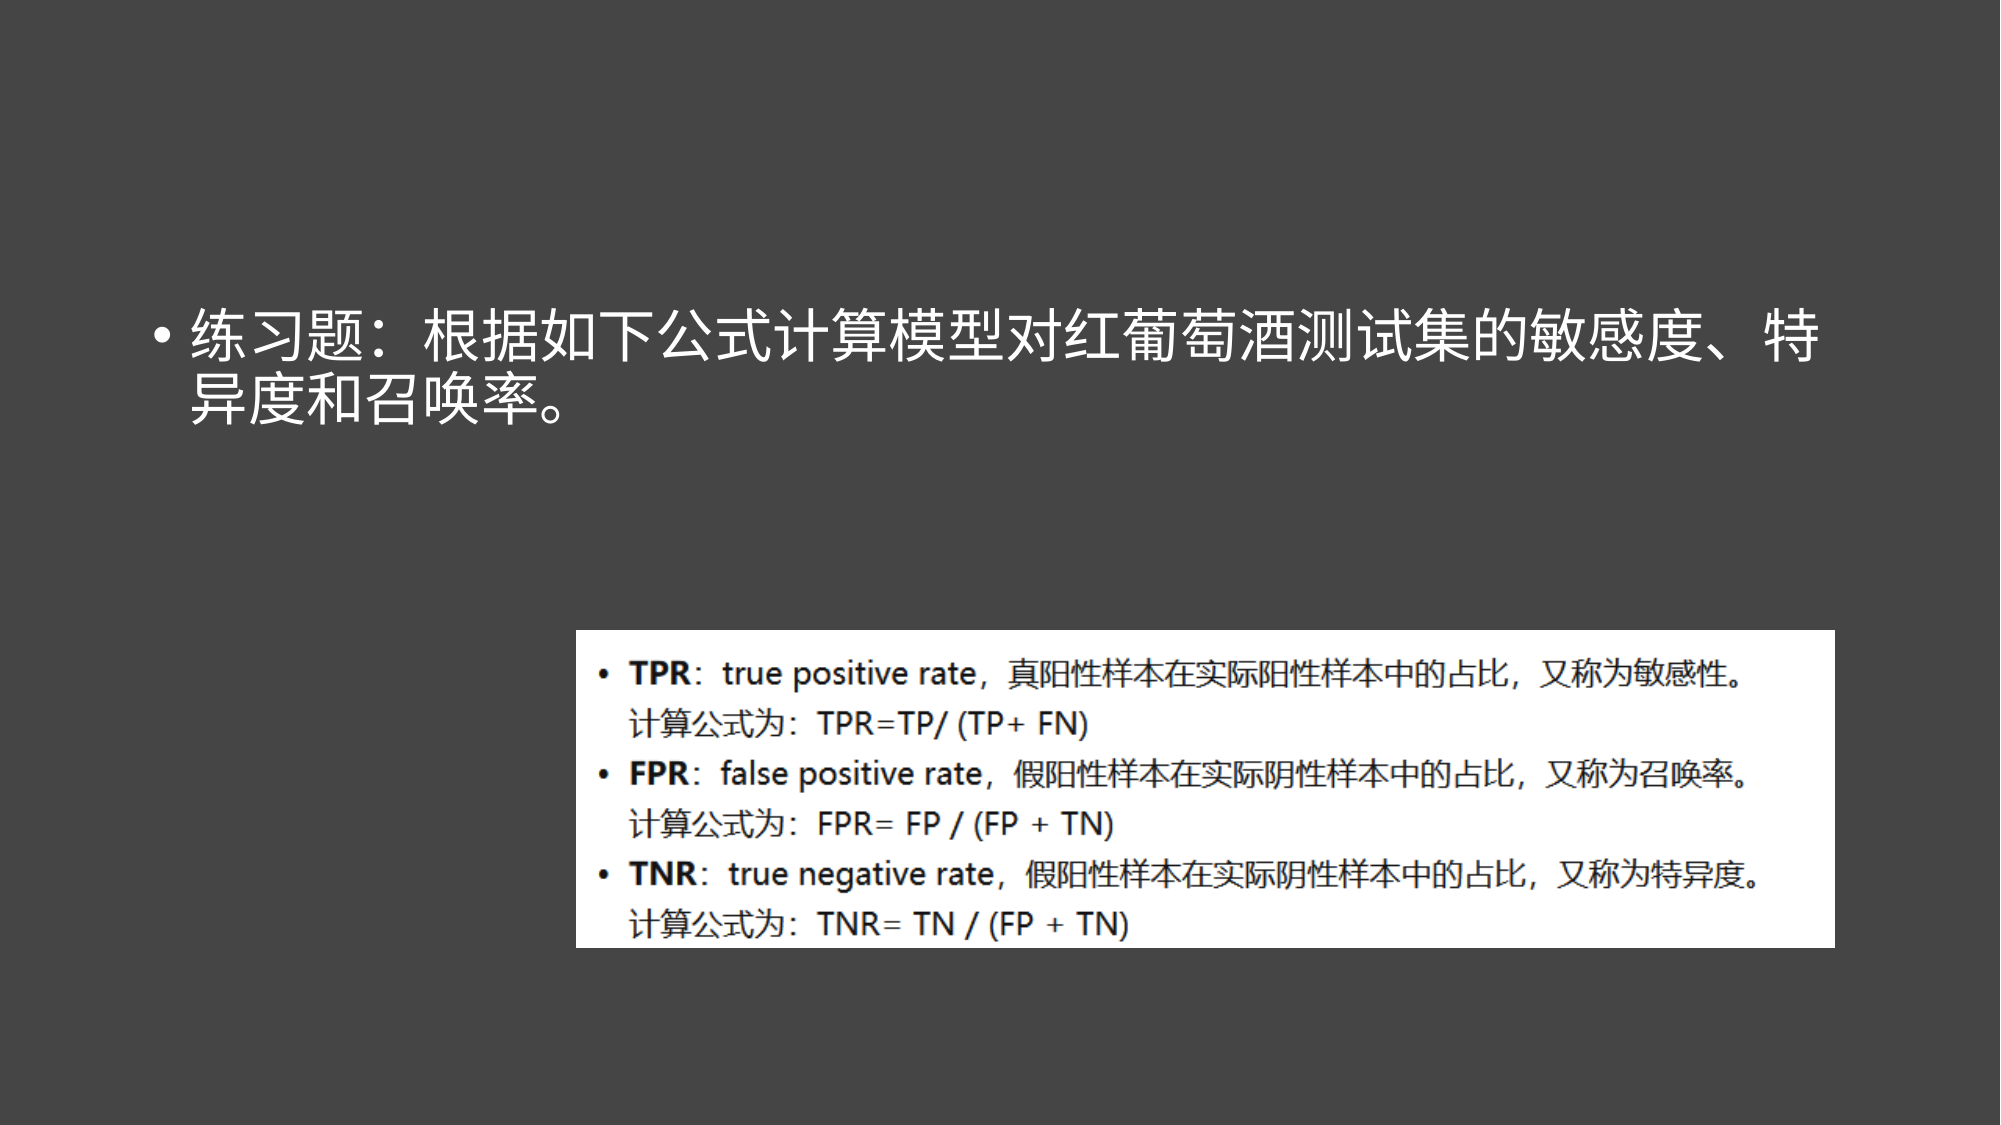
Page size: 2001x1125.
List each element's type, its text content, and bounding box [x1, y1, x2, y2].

picture [576, 630, 1835, 948]
list 练习题：根据如下公式计算模型对红葡萄酒测试集的敏感度、特异度和召唤率。 [137, 299, 1863, 1014]
